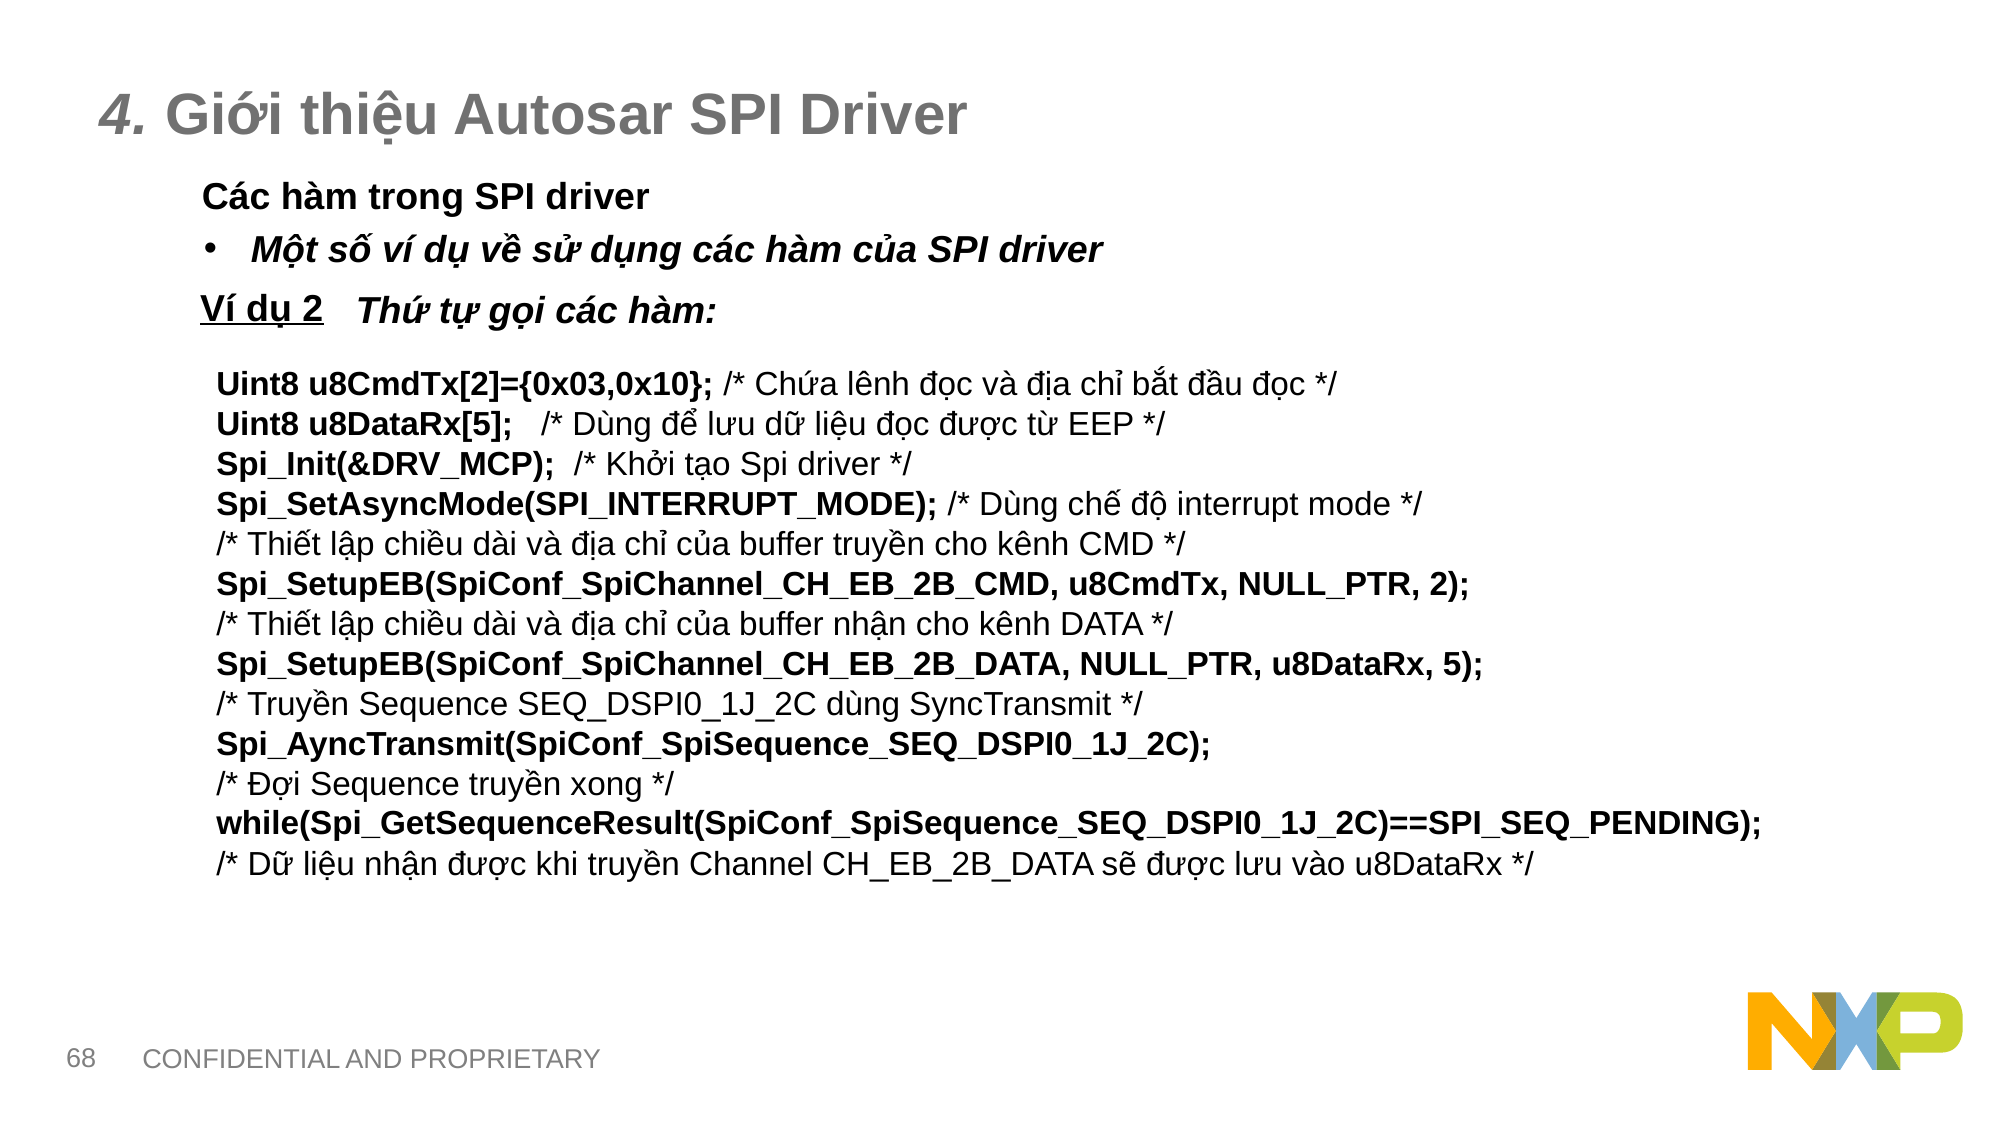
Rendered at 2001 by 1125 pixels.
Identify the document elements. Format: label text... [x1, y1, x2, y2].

title 4. Giới thiệu Autosar SPI Driver [84, 68, 1911, 161]
text_box Các hàm trong SPI driver [187, 164, 665, 225]
text_box Một số ví dụ về sử dụng các hàm của SPI driver [189, 217, 1119, 278]
text_box Thứ tự gọi các hàm: [341, 278, 733, 339]
text_box Ví dụ 2 [185, 276, 339, 336]
text_box Uint8 u8CmdTx[2]={0x03,0x10}; /* Chứa lênh đọc và địa chỉ bắt đầu đọc */ Uint8 u8DataRx[5]; /* Dùng để lưu dữ liệu đọc được từ EEP */ Spi_Init(&DRV_MCP); /* Khởi tạo Spi driver */ Spi_SetAsyncMode(SPI_INTERRUPT_MODE); /* Dùng chế độ interrupt mode */ /* Thiết lập chiều dài và địa chỉ của buffer truyền cho kênh CMD */ Spi_SetupEB(SpiConf_SpiChannel_CH_EB_2B_CMD, u8CmdTx, NULL_PTR, 2); /* Thiết lập chiều dài và địa chỉ của buffer nhận cho kênh DATA */ Spi_SetupEB(SpiConf_SpiChannel_CH_EB_2B_DATA, NULL_PTR, u8DataRx, 5); /* Truyền Sequence SEQ_DSPI0_1J_2C dùng SyncTransmit */ Spi_AyncTransmit(SpiConf_SpiSequence_SEQ_DSPI0_1J_2C); /* Đợi Sequence truyền xong */ while(Spi_GetSequenceResult(SpiConf_SpiSequence_SEQ_DSPI0_1J_2C)==SPI_SEQ_PENDING); /* Dữ liệu nhận được khi truyền Channel CH_EB_2B_DATA sẽ được lưu vào u8DataRx */ [201, 355, 1849, 889]
